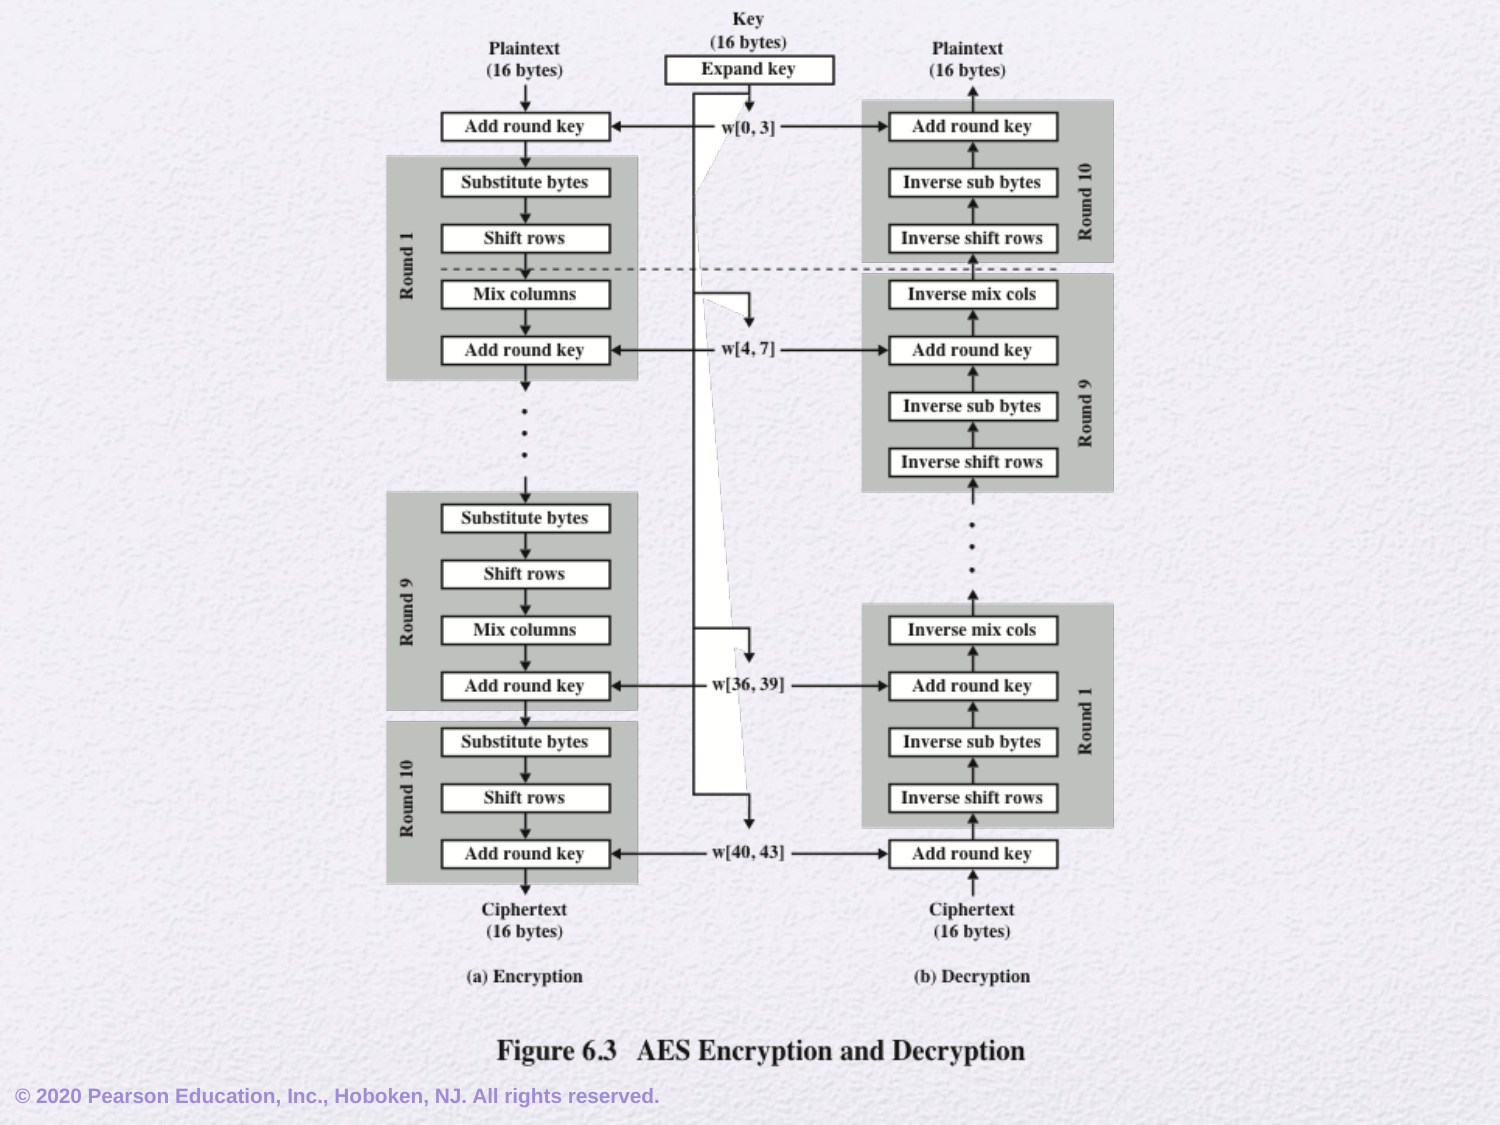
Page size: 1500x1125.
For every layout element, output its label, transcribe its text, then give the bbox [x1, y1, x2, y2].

picture [0, 0, 1500, 1125]
footer © 2020 Pearson Education, Inc., Hoboken, NJ. All rights reserved. [0, 1065, 279, 1125]
